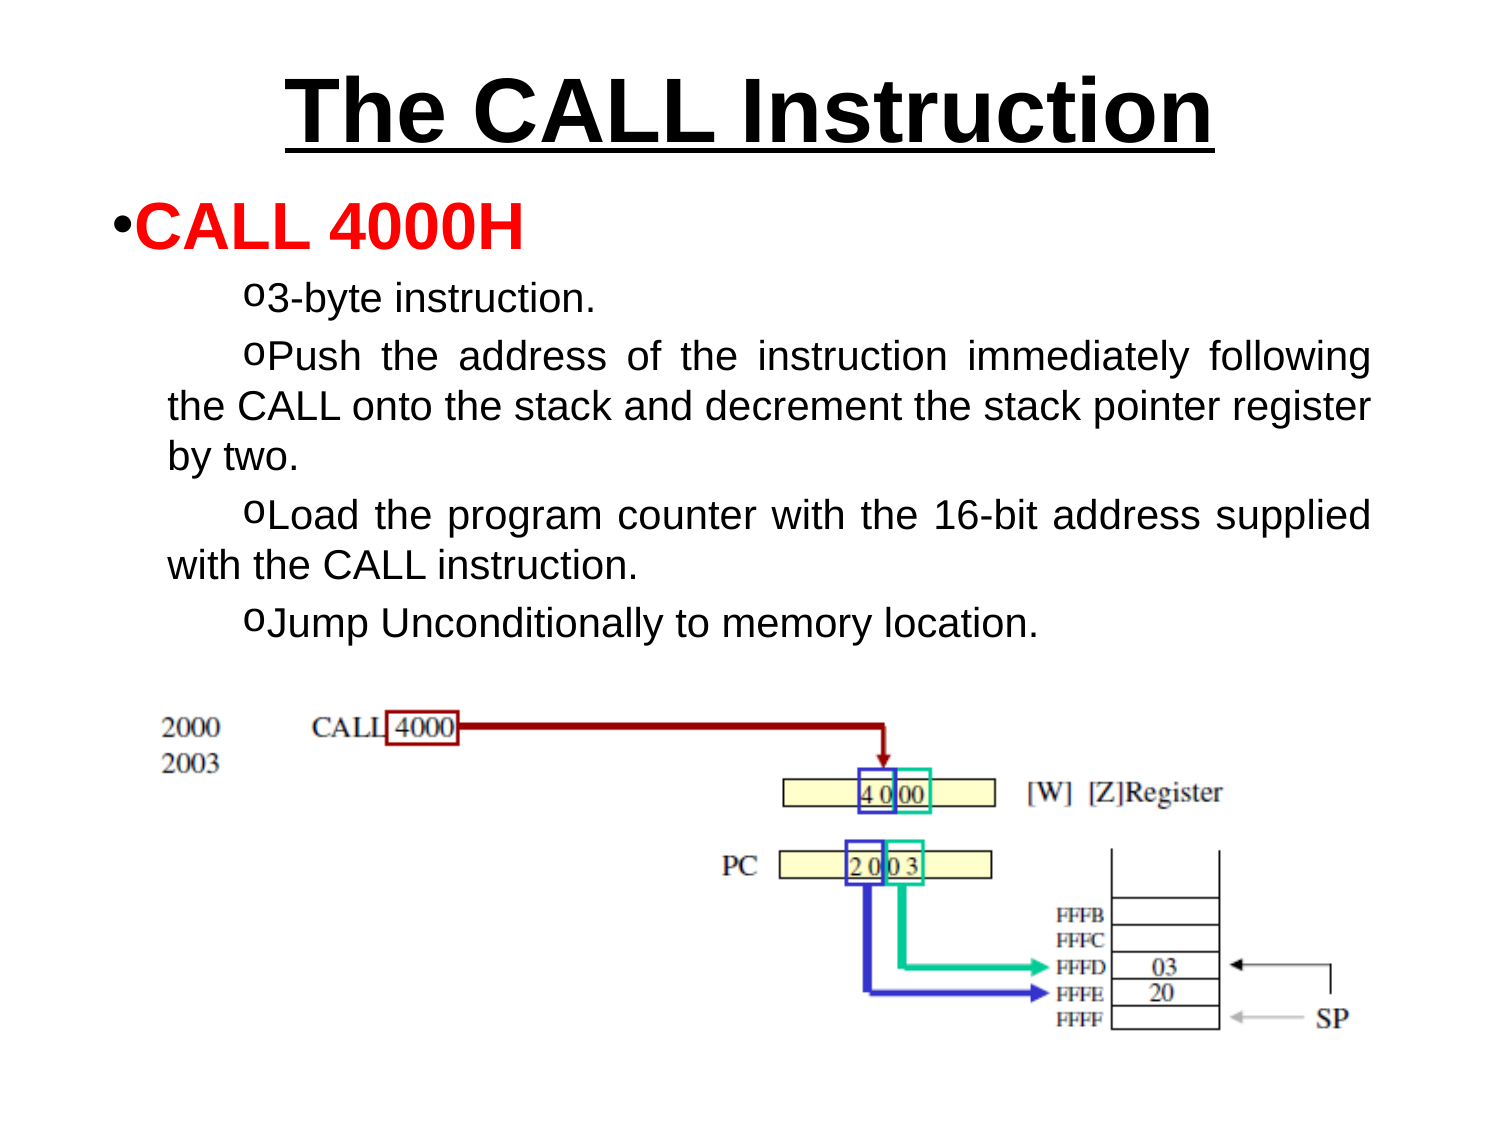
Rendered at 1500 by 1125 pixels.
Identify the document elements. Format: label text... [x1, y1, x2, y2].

text_box CALL 4000H 3-byte instruction. Push the address of the instruction immediately following the CALL onto the stack and decrement the stack pointer register by two. Load the program counter with the 16-bit address supplied with the CALL instruction. Jump Unconditionally to memory location. [49, 174, 1388, 1013]
picture [149, 687, 1363, 1088]
title The CALL Instruction [112, 50, 1388, 163]
